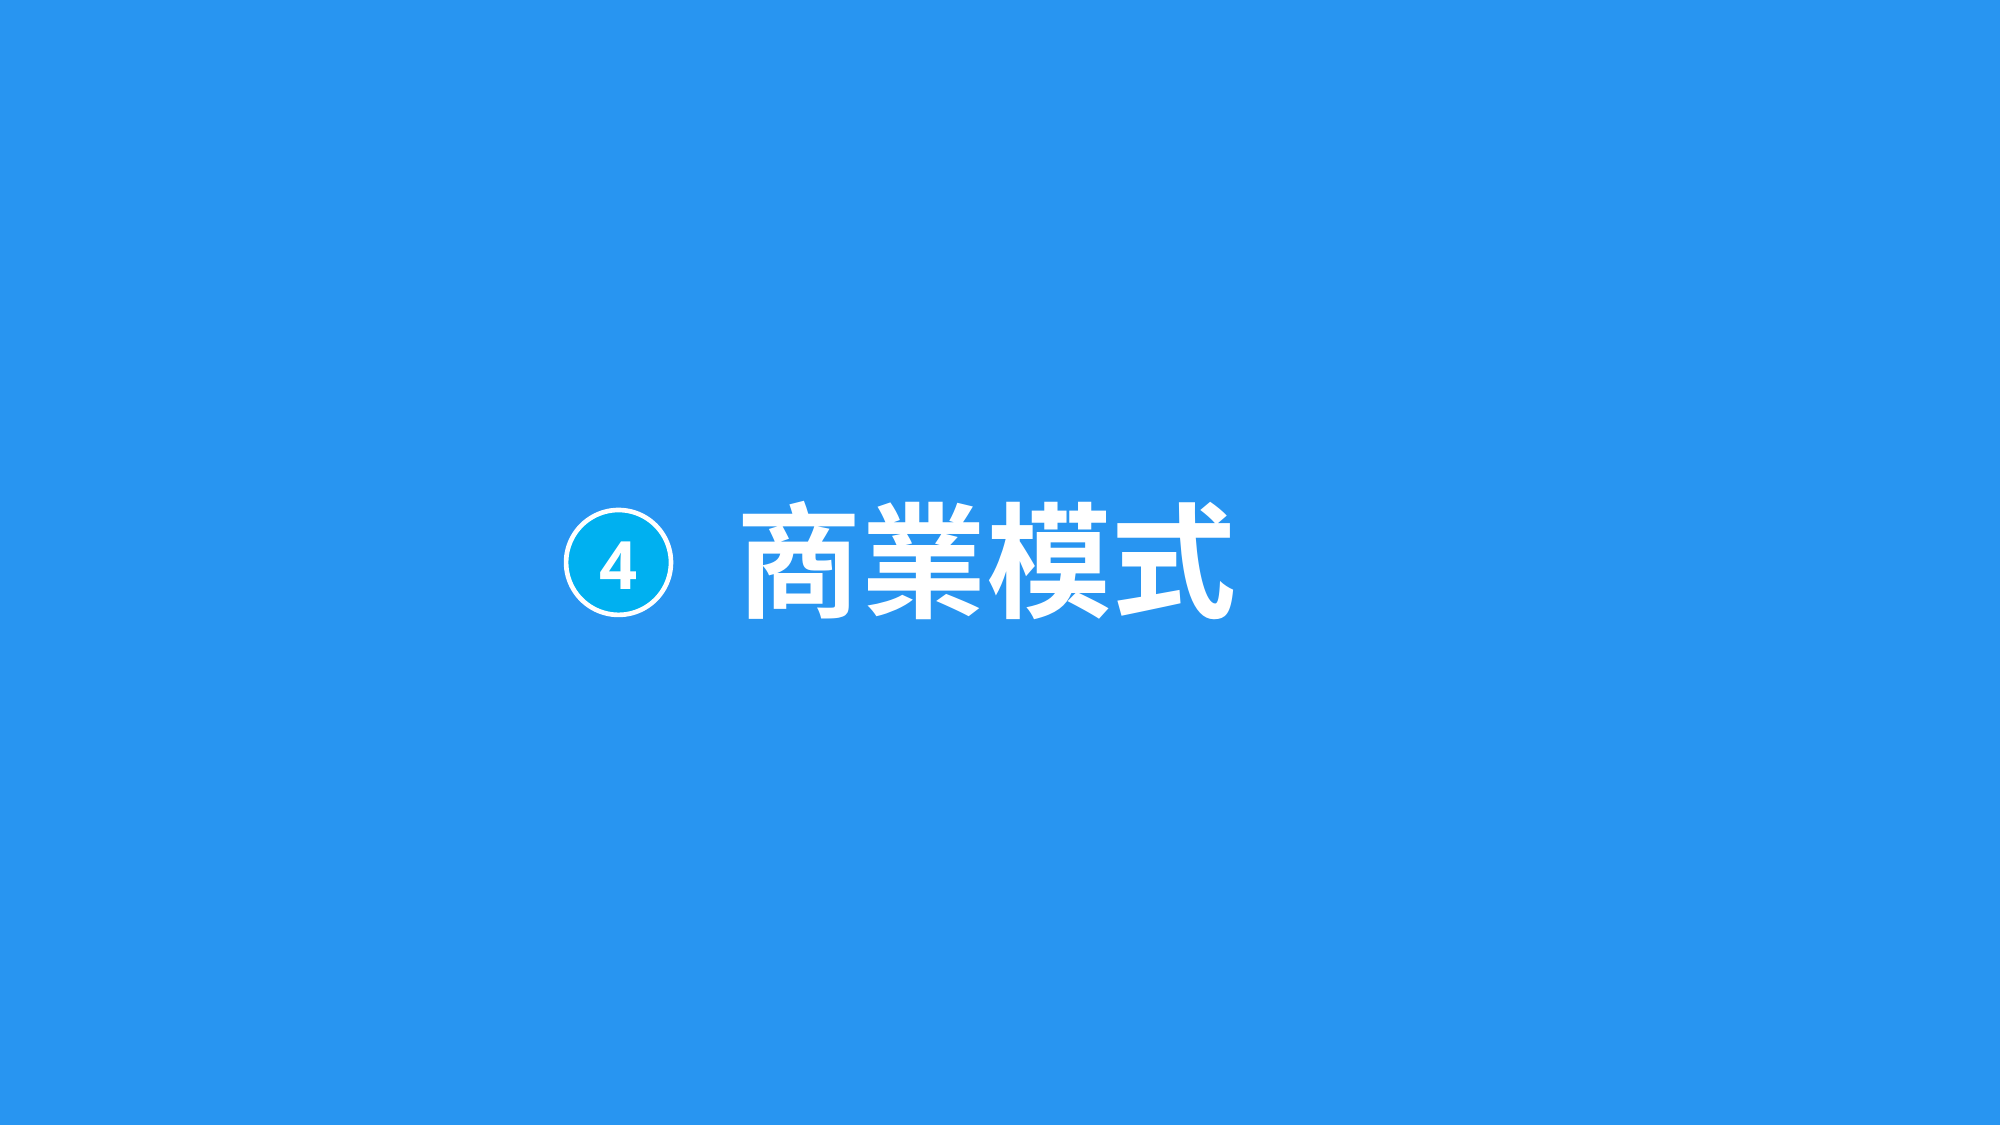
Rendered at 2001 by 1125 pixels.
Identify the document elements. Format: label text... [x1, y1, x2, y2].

text_box 4 [566, 510, 671, 615]
title 商業模式 [478, 482, 1495, 643]
